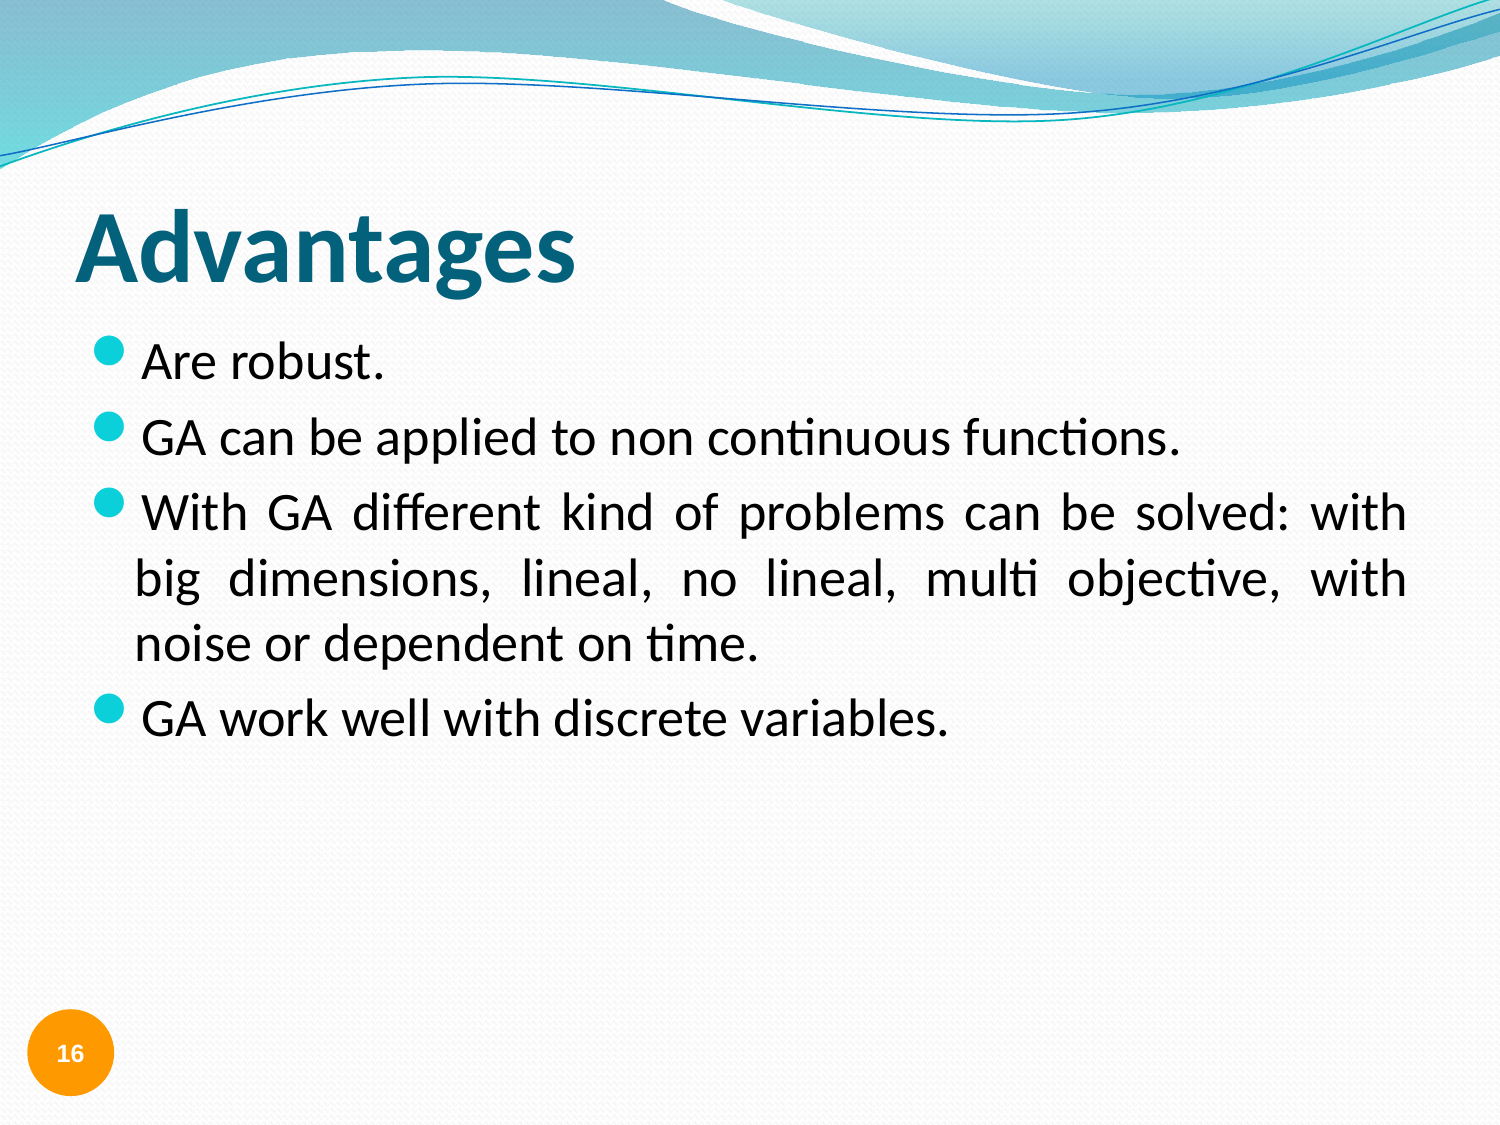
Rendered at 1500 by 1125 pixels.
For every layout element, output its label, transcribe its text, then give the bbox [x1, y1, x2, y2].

text_box 16 [27, 1009, 115, 1097]
list Are robust. GA can be applied to non continuous functions. With GA different kind of problems can be solved: with big dimensions, lineal, no lineal, multi objective, with noise or dependent on time. GA work well with discrete variables. [75, 317, 1425, 1038]
title Advantages [75, 115, 1425, 303]
